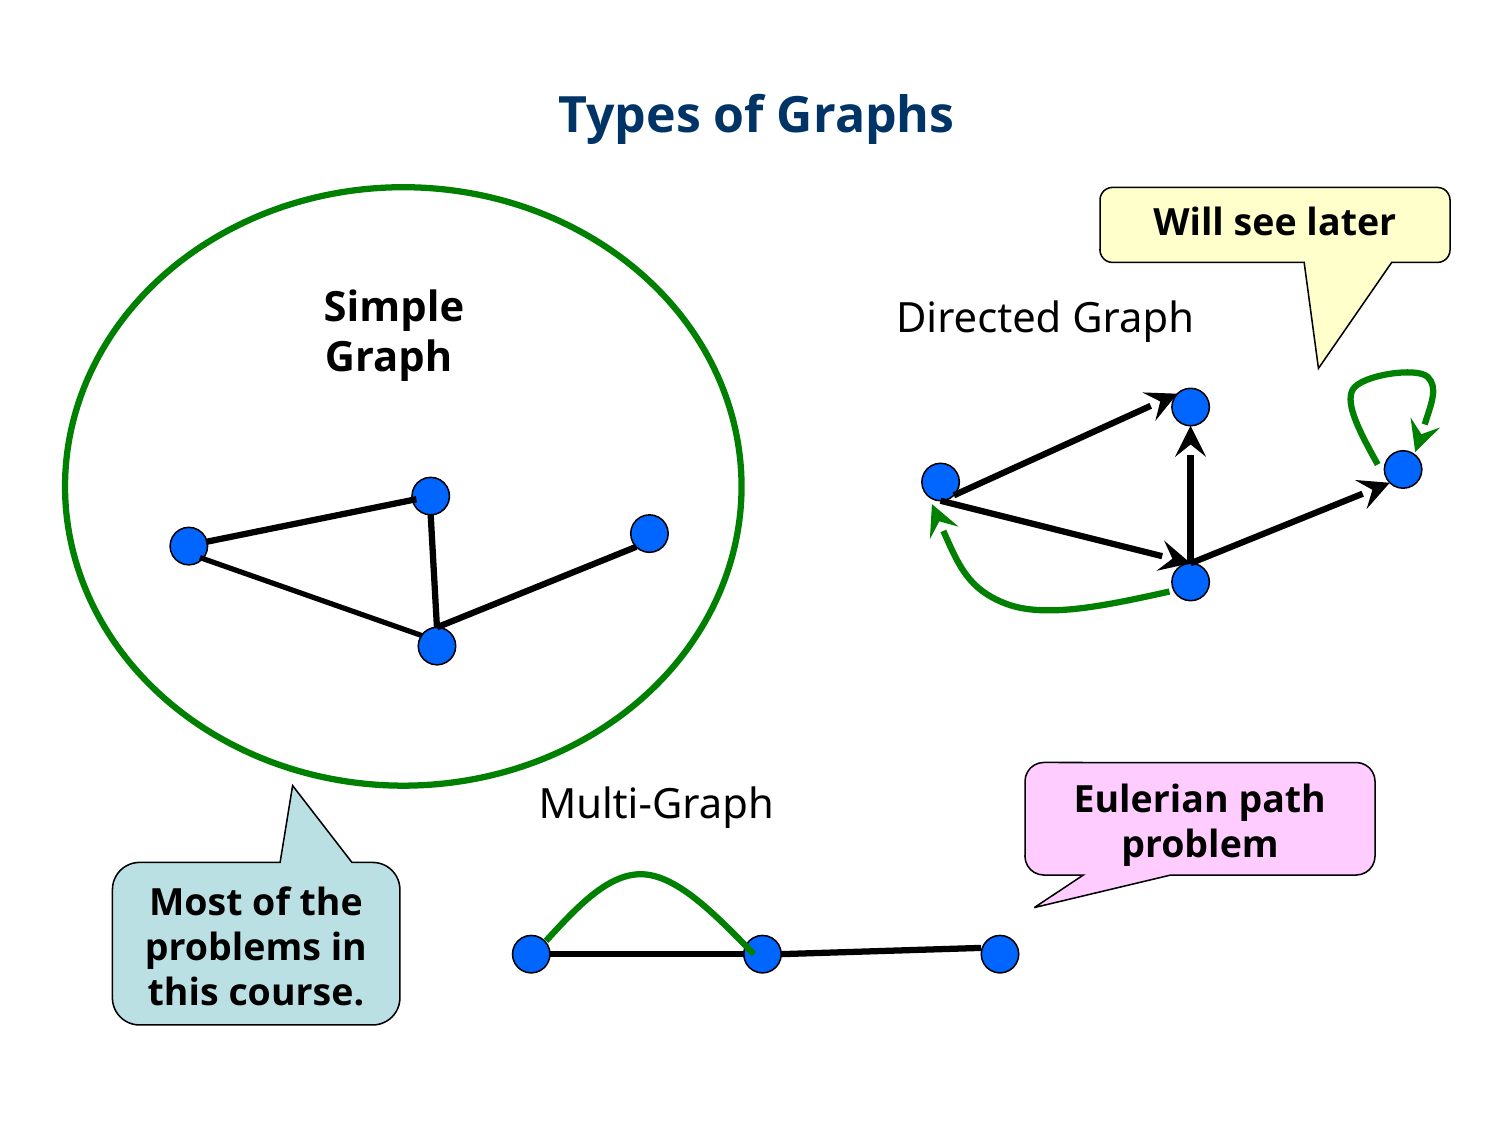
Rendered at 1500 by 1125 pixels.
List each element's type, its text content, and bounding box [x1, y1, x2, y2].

text_box Will see later [1099, 187, 1451, 283]
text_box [781, 947, 982, 955]
text_box [167, 187, 640, 272]
text_box [546, 874, 754, 955]
text_box [65, 324, 119, 649]
text_box Most of the problems in this course. [112, 785, 400, 1025]
text_box [981, 935, 1019, 973]
text_box [744, 935, 781, 973]
text_box Eulerian path problem [1024, 762, 1376, 908]
text_box Multi-Graph [523, 769, 789, 835]
text_box [512, 935, 550, 973]
text_box [131, 301, 742, 786]
text_box Types of Graphs [543, 74, 970, 150]
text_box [879, 283, 1439, 619]
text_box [119, 272, 669, 665]
